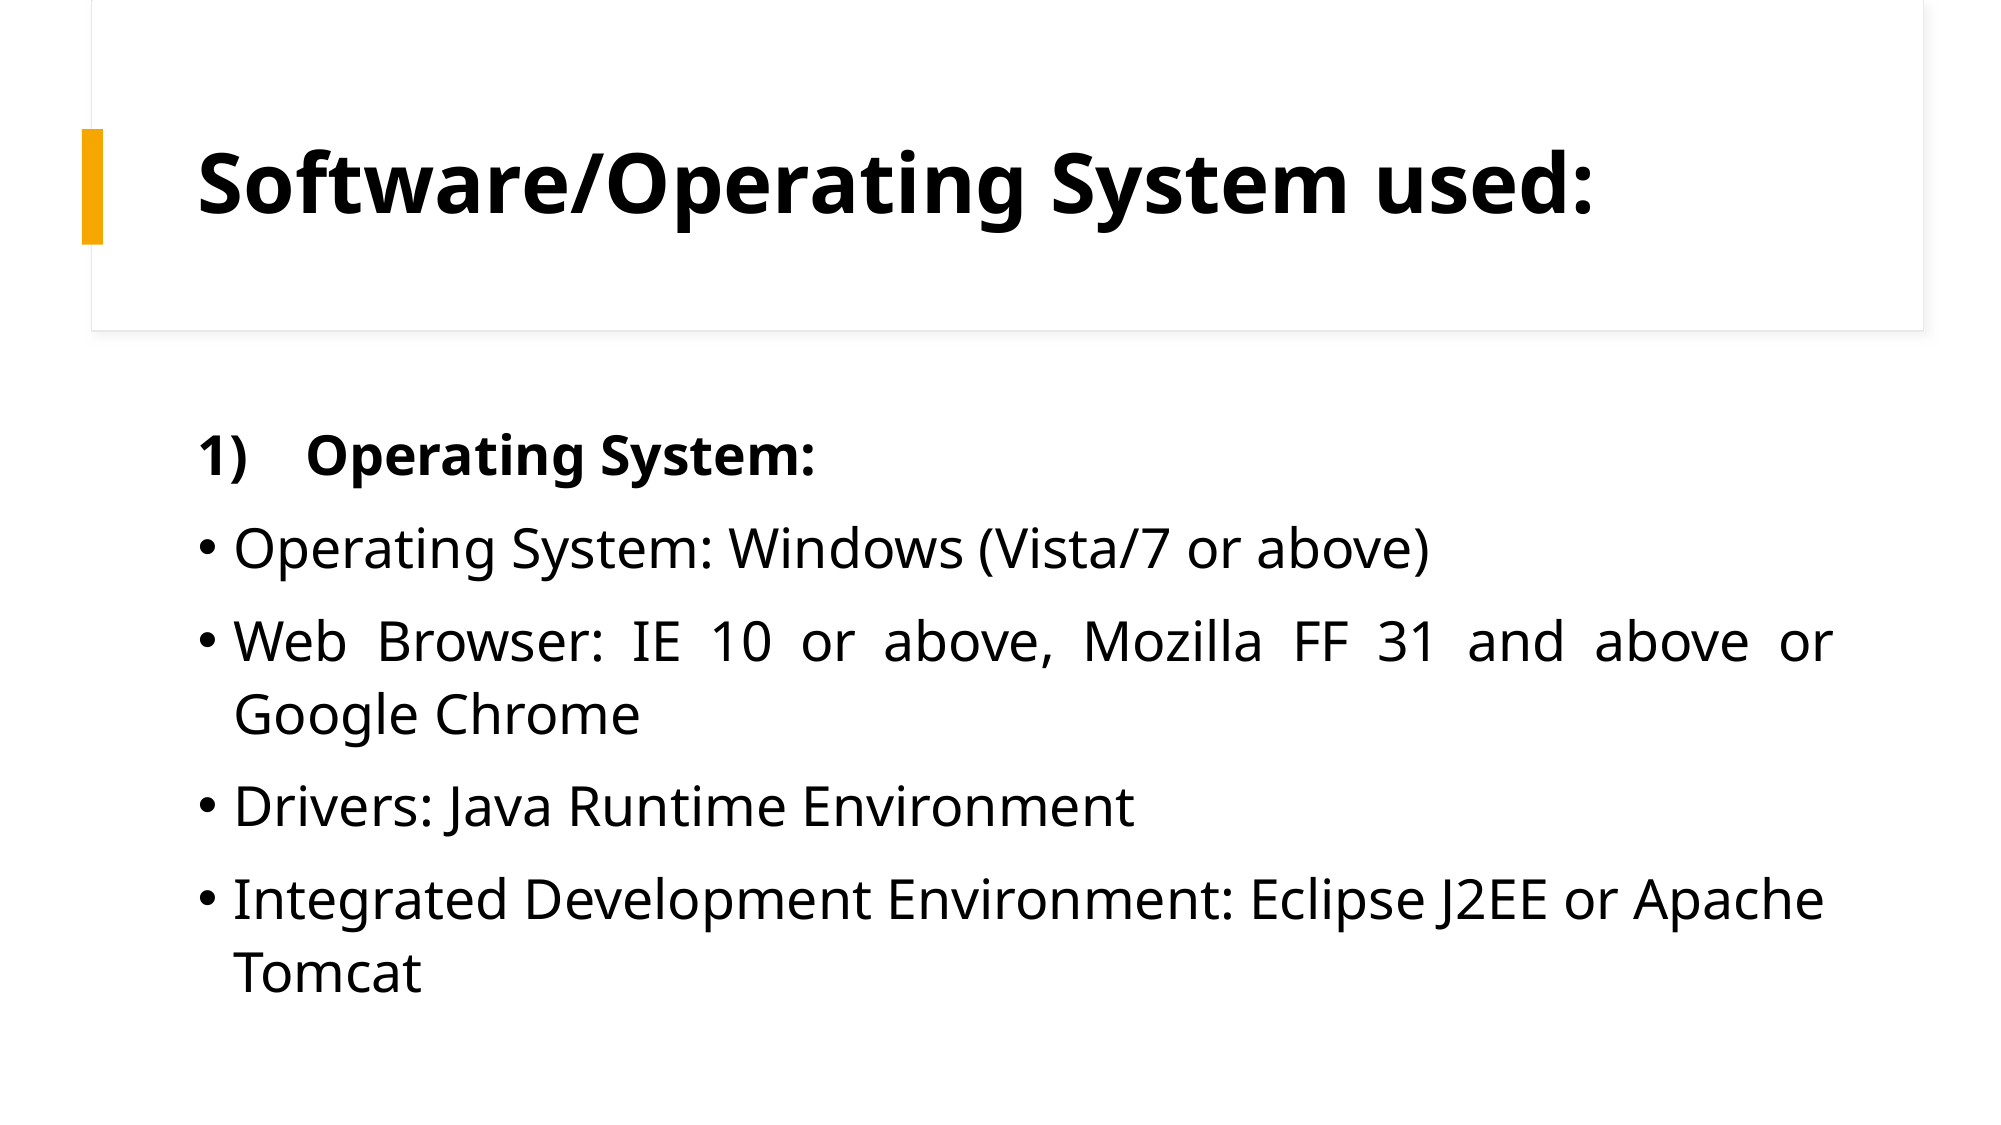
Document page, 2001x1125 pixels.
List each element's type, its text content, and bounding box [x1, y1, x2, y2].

list 1) Operating System: Operating System: Windows (Vista/7 or above) Web Browser: IE 10 or above, Mozilla FF 31 and above or Google Chrome Drivers: Java Runtime Environment Integrated Development Environment: Eclipse J2EE or Apache Tomcat [183, 406, 1851, 1013]
title Software/Operating System used: [183, 90, 1851, 284]
